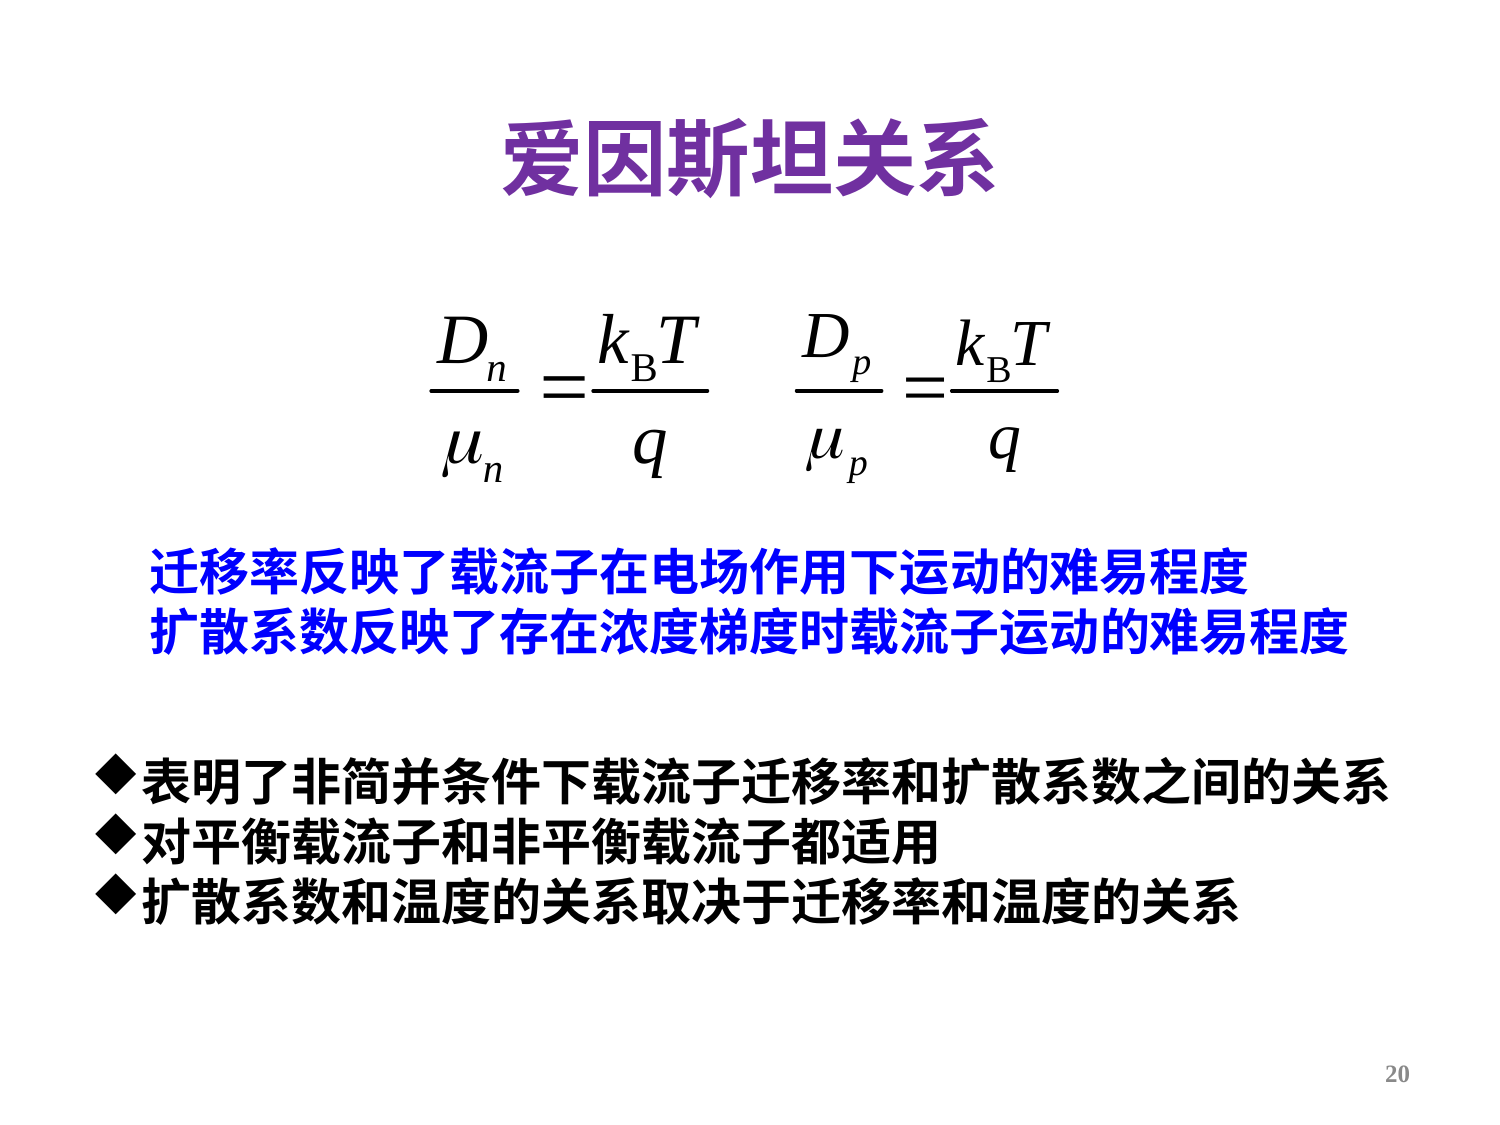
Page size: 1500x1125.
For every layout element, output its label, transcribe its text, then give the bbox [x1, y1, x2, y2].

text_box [418, 296, 721, 498]
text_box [785, 292, 1070, 495]
text_box 表明了非简并条件下载流子迁移率和扩散系数之间的关系 对平衡载流子和非平衡载流子都适用 扩散系数和温度的关系取决于迁移率和温度的关系 [76, 743, 1424, 939]
text_box 迁移率反映了载流子在电场作用下运动的难易程度 扩散系数反映了存在浓度梯度时载流子运动的难易程度 [134, 532, 1365, 668]
slide_number 20 [1074, 1042, 1425, 1103]
title 爱因斯坦关系 [49, 62, 1451, 250]
